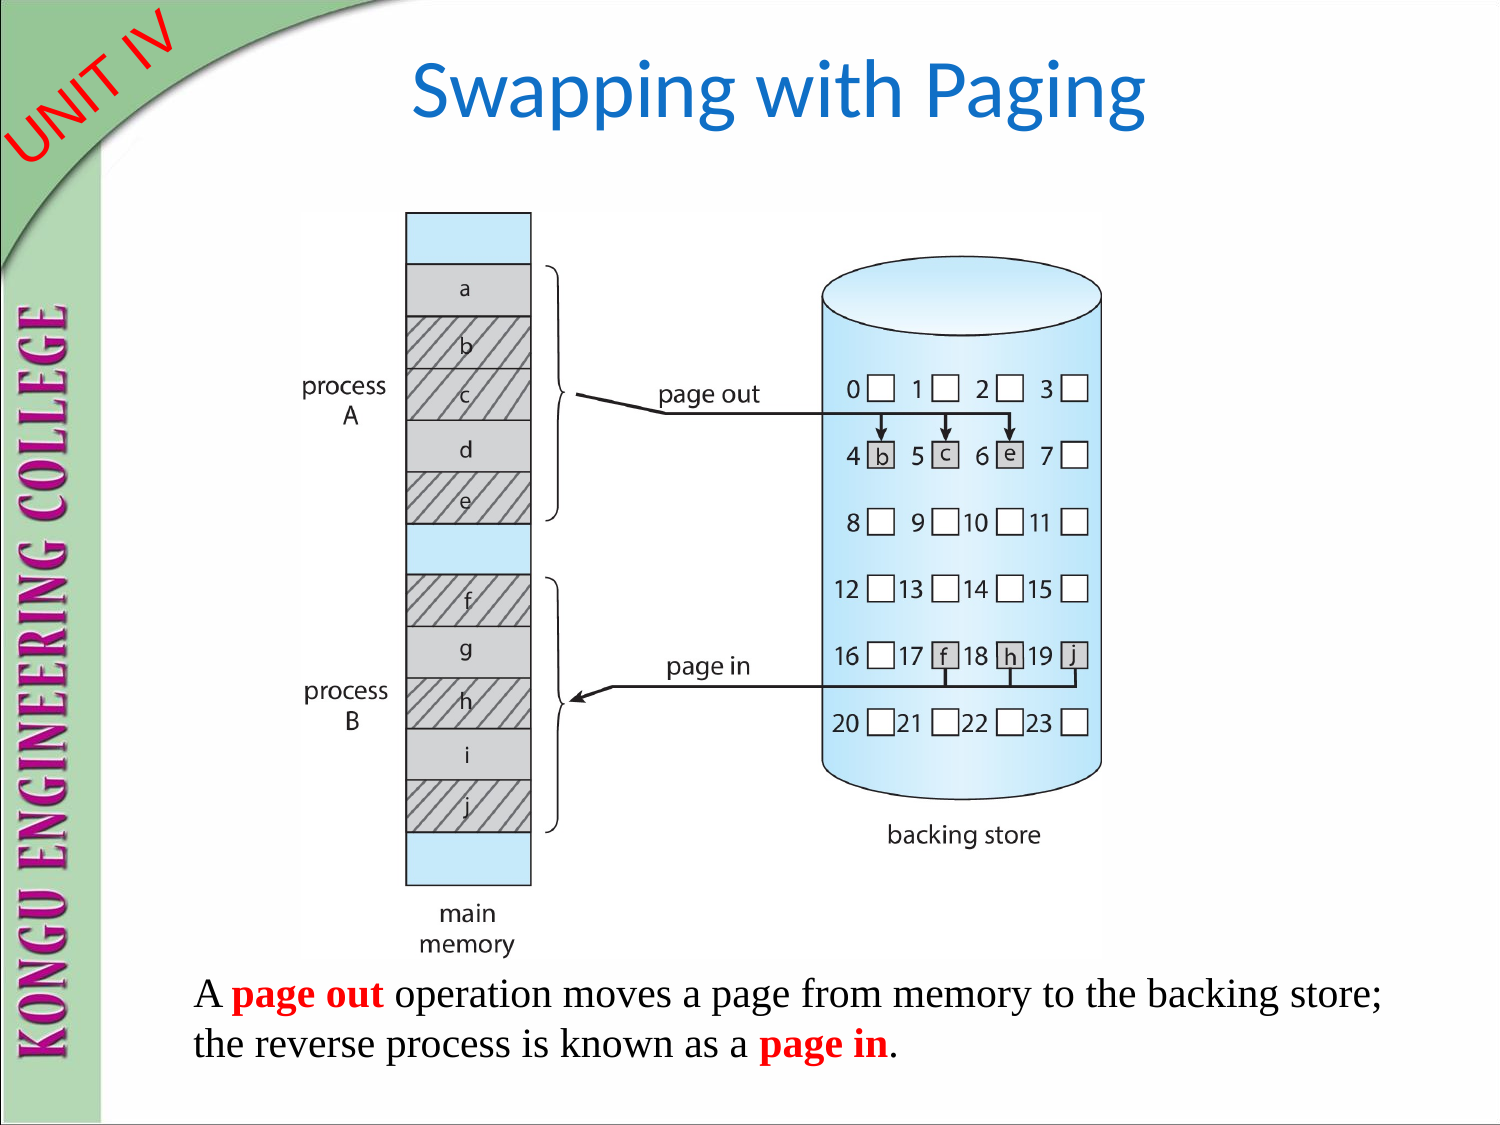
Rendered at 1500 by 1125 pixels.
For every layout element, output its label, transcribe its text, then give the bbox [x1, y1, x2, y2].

picture [0, 0, 1500, 1125]
text_box A page out operation moves a page from memory to the backing store; the reverse process is known as a page in. [178, 958, 1425, 1074]
title Swapping with Paging [134, 39, 1425, 134]
